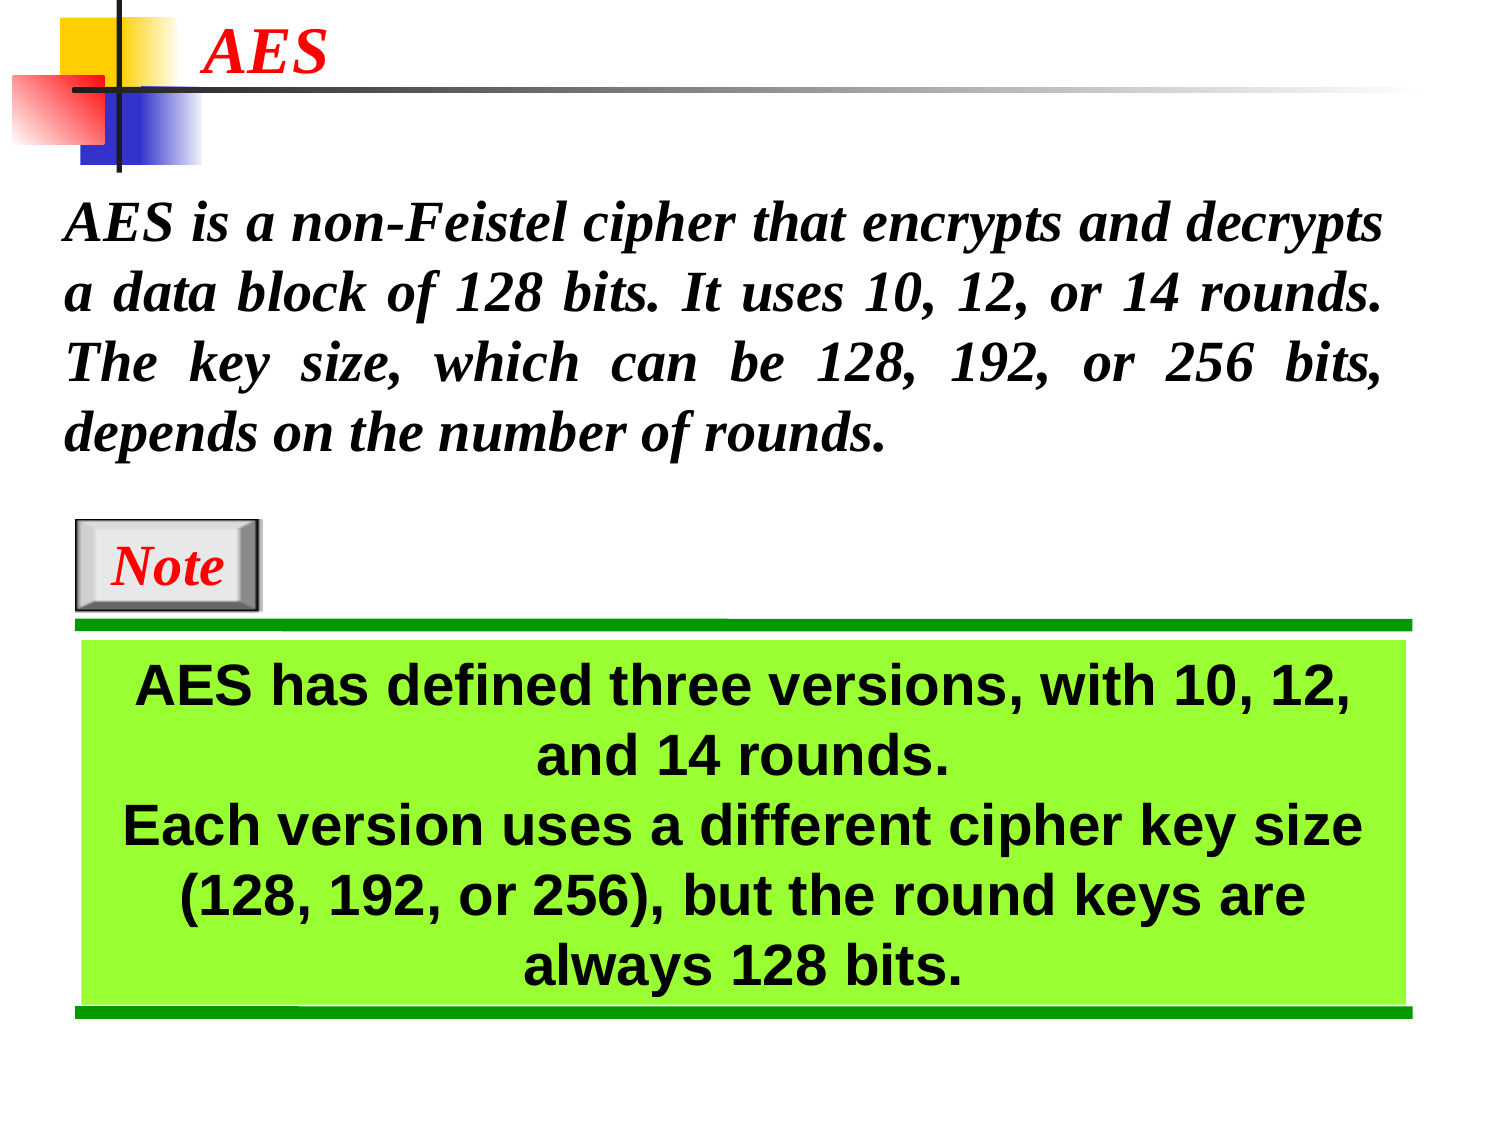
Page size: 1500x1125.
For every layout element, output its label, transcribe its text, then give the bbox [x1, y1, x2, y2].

text_box AES has defined three versions, with 10, 12, and 14 rounds. Each version uses a different cipher key size (128, 192, or 256), but the round keys are always 128 bits. [81, 640, 1407, 1005]
text_box [116, 0, 122, 87]
text_box AES is a non-Feistel cipher that encrypts and decrypts a data block of 128 bits. It uses 10, 12, or 14 rounds. The key size, which can be 128, 192, or 256 bits, depends on the number of rounds. [49, 175, 1400, 470]
text_box [122, 93, 141, 165]
text_box [12, 75, 105, 145]
text_box [80, 93, 116, 165]
text_box [345, 87, 1423, 93]
text_box [60, 17, 116, 86]
text_box AES [188, 0, 345, 95]
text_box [74, 519, 263, 613]
text_box [116, 93, 122, 173]
text_box [141, 93, 202, 165]
text_box [72, 87, 188, 93]
text_box [122, 17, 177, 86]
